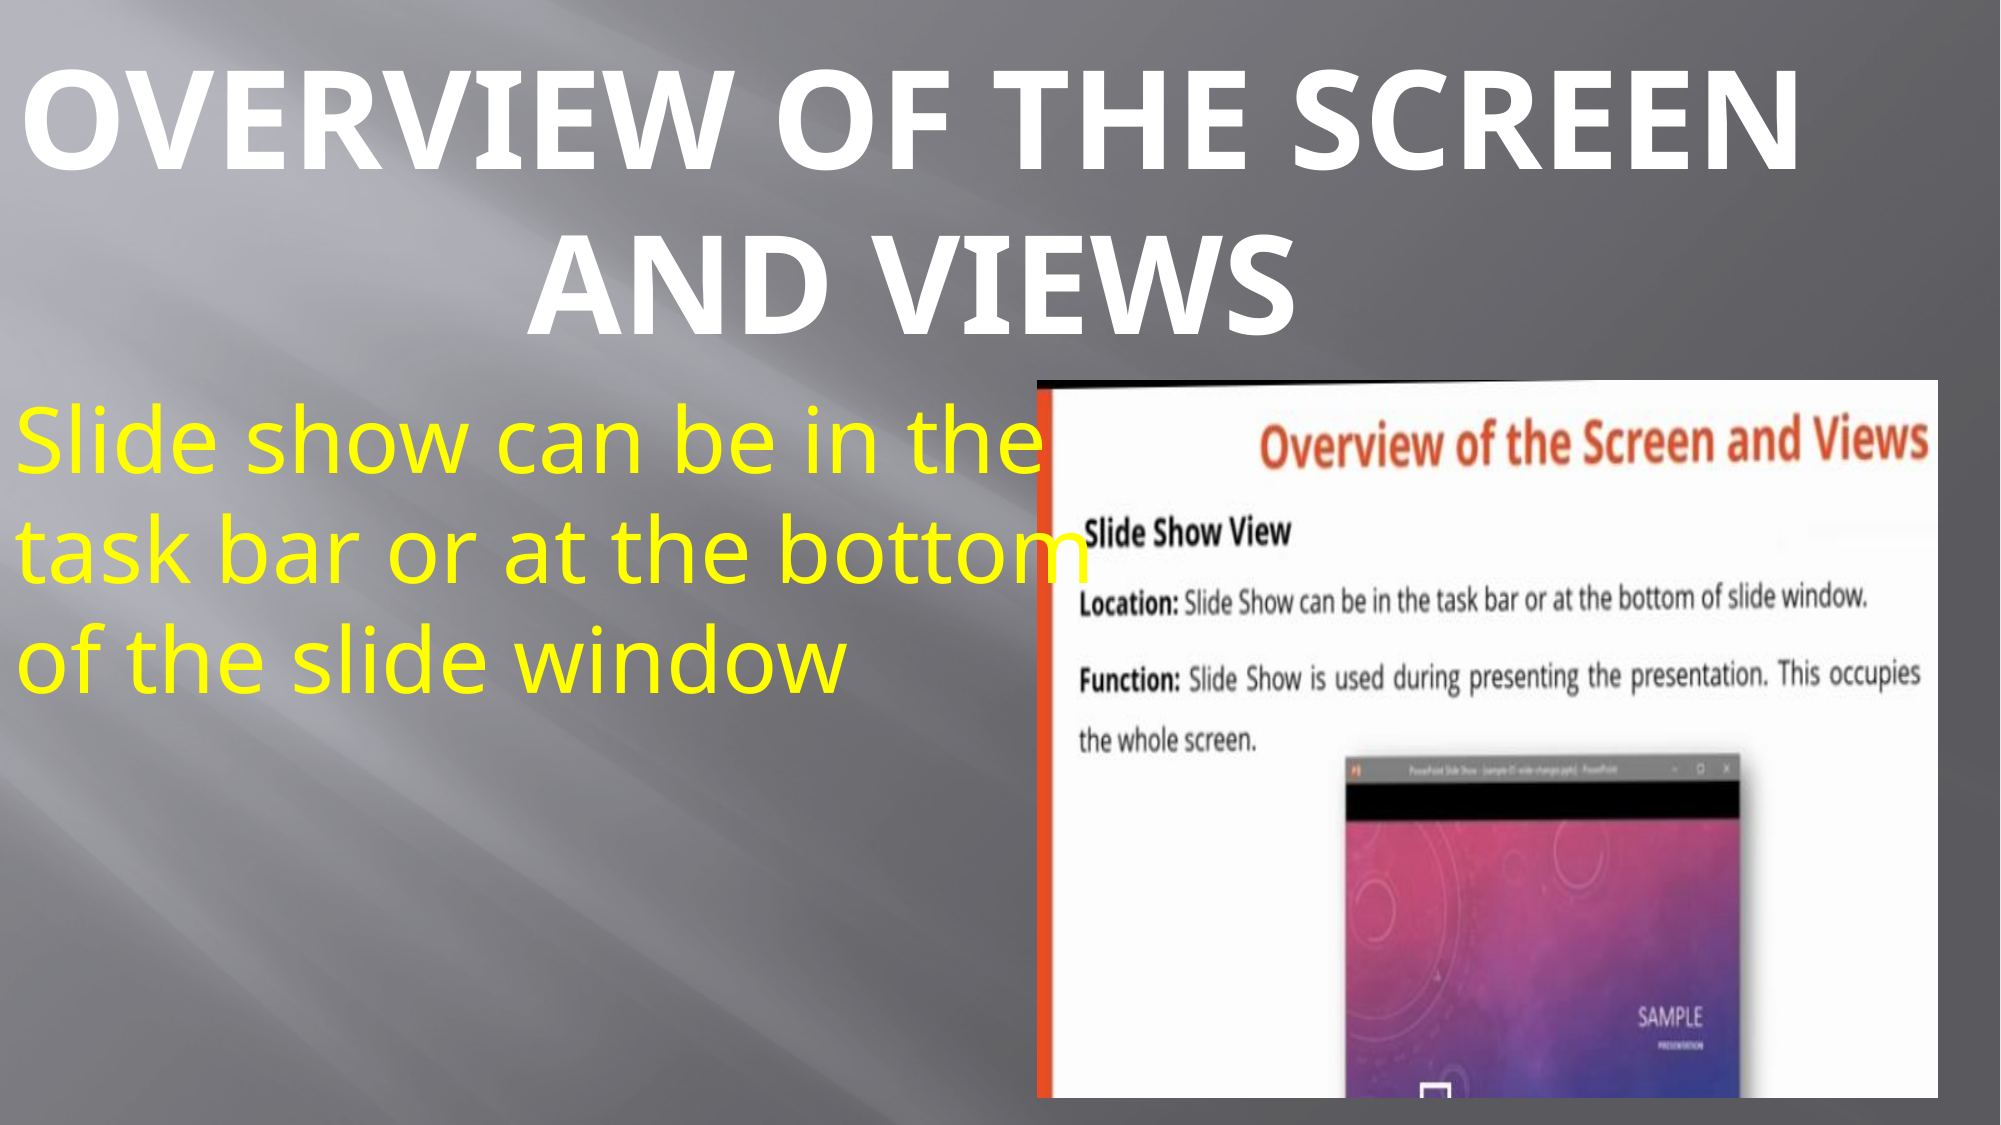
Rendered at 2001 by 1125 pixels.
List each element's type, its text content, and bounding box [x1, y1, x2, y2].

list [1037, 380, 1938, 1098]
title OVERVIEW OF THE SCREEN AND VIEWS [0, 0, 1828, 380]
text_box Slide show can be in the task bar or at the bottom of the slide window [0, 374, 1125, 830]
